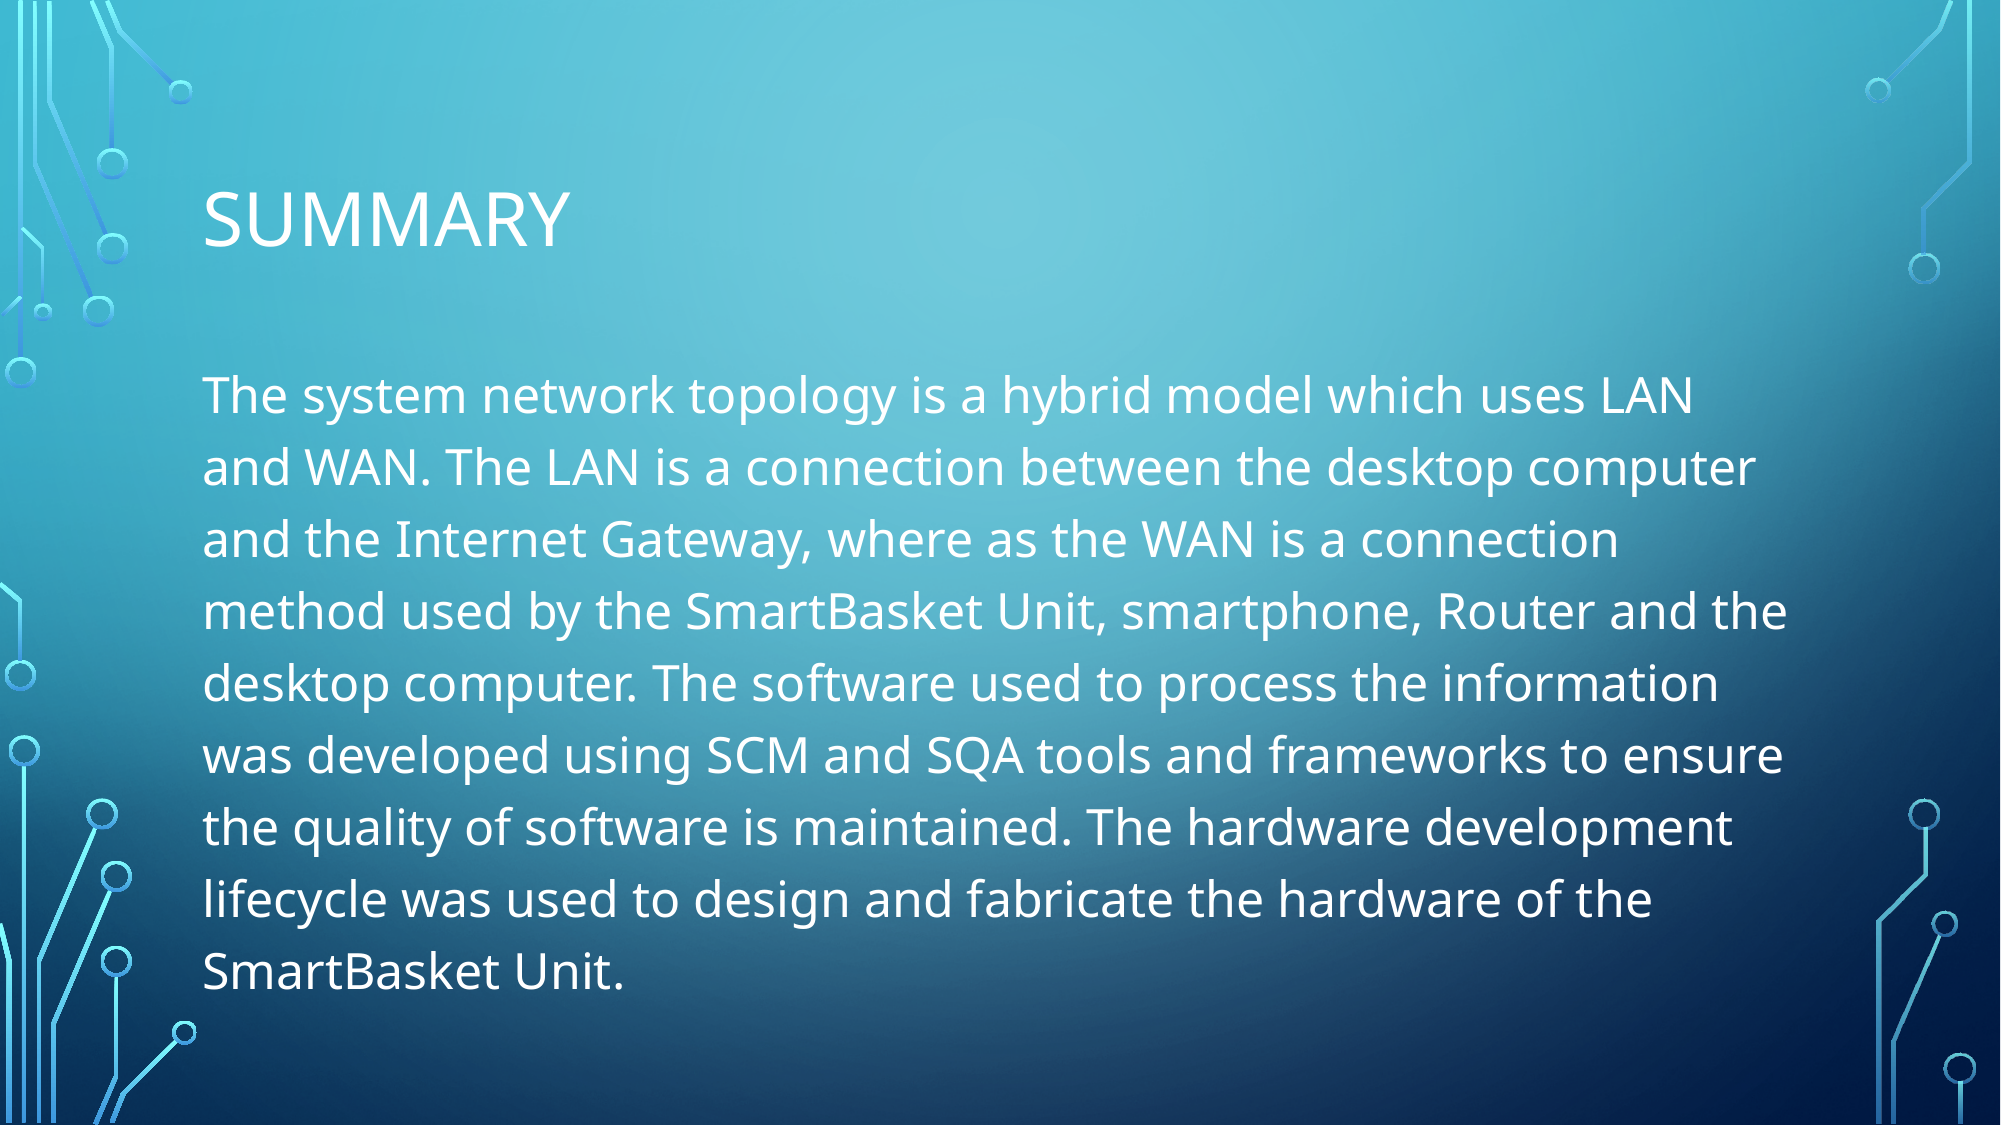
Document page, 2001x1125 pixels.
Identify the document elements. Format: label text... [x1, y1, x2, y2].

list The system network topology is a hybrid model which uses LAN and WAN. The LAN is a connection between the desktop computer and the Internet Gateway, where as the WAN is a connection method used by the SmartBasket Unit, smartphone, Router and the desktop computer. The software used to process the information was developed using SCM and SQA tools and frameworks to ensure the quality of software is maintained. The hardware development lifecycle was used to design and fabricate the hardware of the SmartBasket Unit. [187, 343, 1813, 950]
title SUMMARY [187, 101, 1813, 343]
